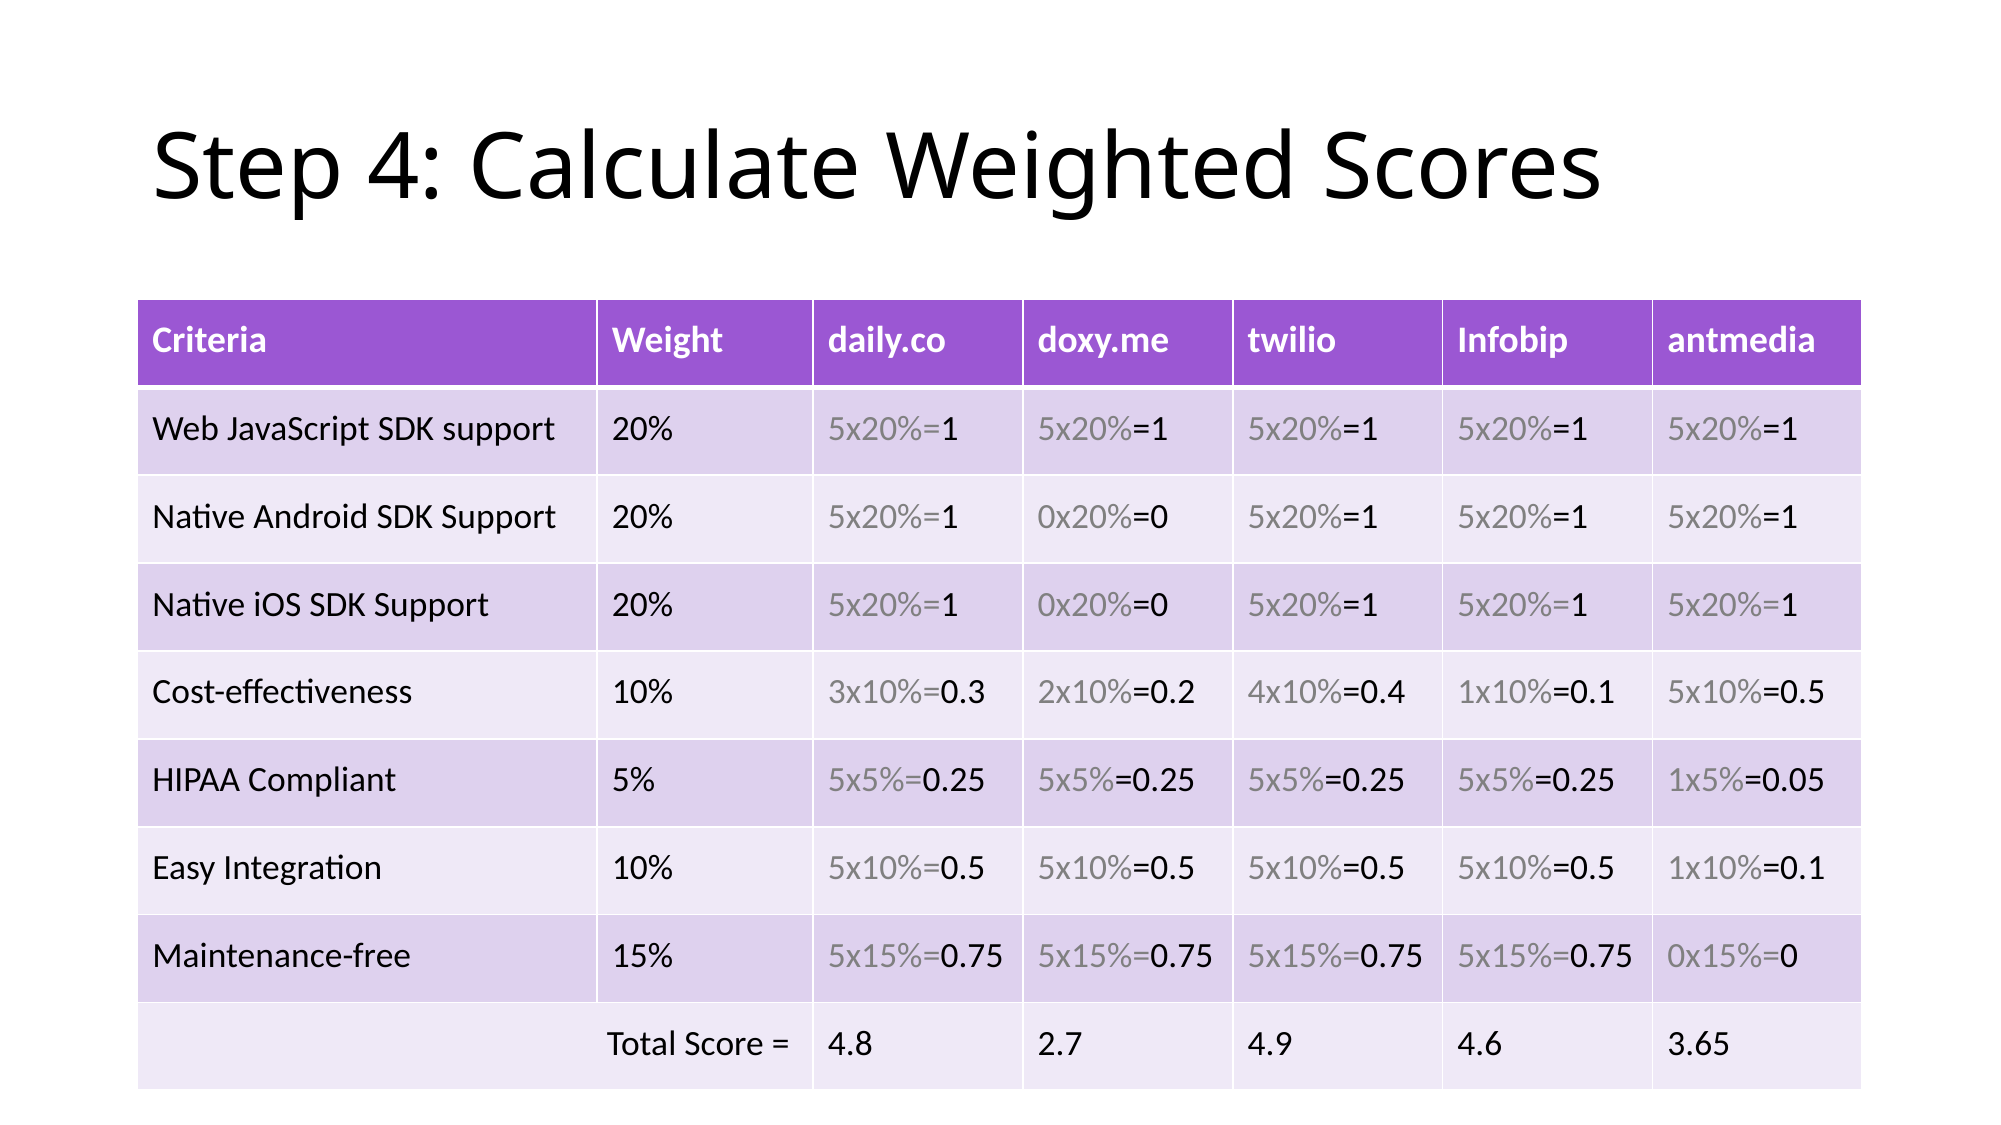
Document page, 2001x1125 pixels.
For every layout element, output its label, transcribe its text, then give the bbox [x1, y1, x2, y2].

table_cell 5x20%=1 [1024, 390, 1232, 474]
slide_number 81 [1412, 1042, 1863, 1103]
table_cell 20% [598, 476, 812, 562]
table_header daily.co [814, 300, 1022, 385]
table_cell Cost-effectiveness [138, 652, 596, 738]
table_cell 5x10%=0.5 [1024, 828, 1232, 914]
table_cell 2.7 [1024, 1003, 1232, 1089]
table_cell 0x20%=0 [1024, 564, 1232, 650]
table_cell 5x20%=1 [814, 390, 1022, 474]
table_cell 5x20%=1 [1234, 390, 1442, 474]
table_cell Native iOS SDK Support [138, 564, 596, 650]
table_cell 5x20%=1 [814, 476, 1022, 562]
table_cell 5x20%=1 [1653, 390, 1861, 474]
table_cell 5x20%=1 [1443, 390, 1652, 474]
table_cell 3x10%=0.3 [814, 652, 1022, 738]
table_cell 1x5%=0.05 [1653, 740, 1861, 826]
title Step 4: Calculate Weighted Scores [137, 59, 1863, 278]
table_header doxy.me [1024, 300, 1232, 385]
table_cell 4x10%=0.4 [1234, 652, 1442, 738]
table_cell 5x5%=0.25 [1443, 740, 1652, 826]
table_cell 5x20%=1 [1653, 564, 1861, 650]
table_cell 4.9 [1234, 1003, 1442, 1089]
table_cell 5x10%=0.5 [1443, 828, 1652, 914]
table_cell 5x20%=1 [1653, 476, 1861, 562]
table_cell 20% [598, 564, 812, 650]
table_header Infobip [1443, 300, 1652, 385]
table_cell Easy Integration [138, 828, 596, 914]
table_cell 10% [598, 652, 812, 738]
table_cell 5x20%=1 [814, 564, 1022, 650]
table_cell 0x20%=0 [1024, 476, 1232, 562]
table_cell 5x5%=0.25 [814, 740, 1022, 826]
table_cell 20% [598, 390, 812, 474]
table_cell 5x15%=0.75 [814, 915, 1022, 1002]
table_cell 5x20%=1 [1234, 476, 1442, 562]
table_header Weight [598, 300, 812, 385]
table_header twilio [1234, 300, 1442, 385]
table_cell 5% [598, 740, 812, 826]
table_cell Total Score = [138, 1003, 812, 1089]
table_cell 15% [598, 915, 812, 1002]
table_cell 4.6 [1443, 1003, 1652, 1042]
table_cell 1x10%=0.1 [1653, 828, 1861, 914]
table_cell 5x20%=1 [1234, 564, 1442, 650]
table_cell 5x20%=1 [1443, 476, 1652, 562]
table_cell 5x15%=0.75 [1234, 915, 1442, 1002]
table_cell 2x10%=0.2 [1024, 652, 1232, 738]
table_cell 1x10%=0.1 [1443, 652, 1652, 738]
table_header Criteria [138, 300, 596, 385]
table_cell Web JavaScript SDK support [138, 390, 596, 474]
table_cell 5x10%=0.5 [1653, 652, 1861, 738]
table_cell 10% [598, 828, 812, 914]
table_header antmedia [1653, 300, 1861, 385]
table_cell 0x15%=0 [1653, 915, 1861, 1002]
table_cell Maintenance-free [138, 915, 596, 1002]
table_cell 5x5%=0.25 [1234, 740, 1442, 826]
table_cell 5x10%=0.5 [1234, 828, 1442, 914]
table_cell HIPAA Compliant [138, 740, 596, 826]
table_cell 3.65 [1653, 1003, 1861, 1042]
table_cell Native Android SDK Support [138, 476, 596, 562]
table_cell 5x15%=0.75 [1024, 915, 1232, 1002]
table_cell 5x10%=0.5 [814, 828, 1022, 914]
table_cell 5x20%=1 [1443, 564, 1652, 650]
table_cell 4.8 [814, 1003, 1022, 1089]
table_cell 5x15%=0.75 [1443, 915, 1652, 1002]
table_cell 5x5%=0.25 [1024, 740, 1232, 826]
